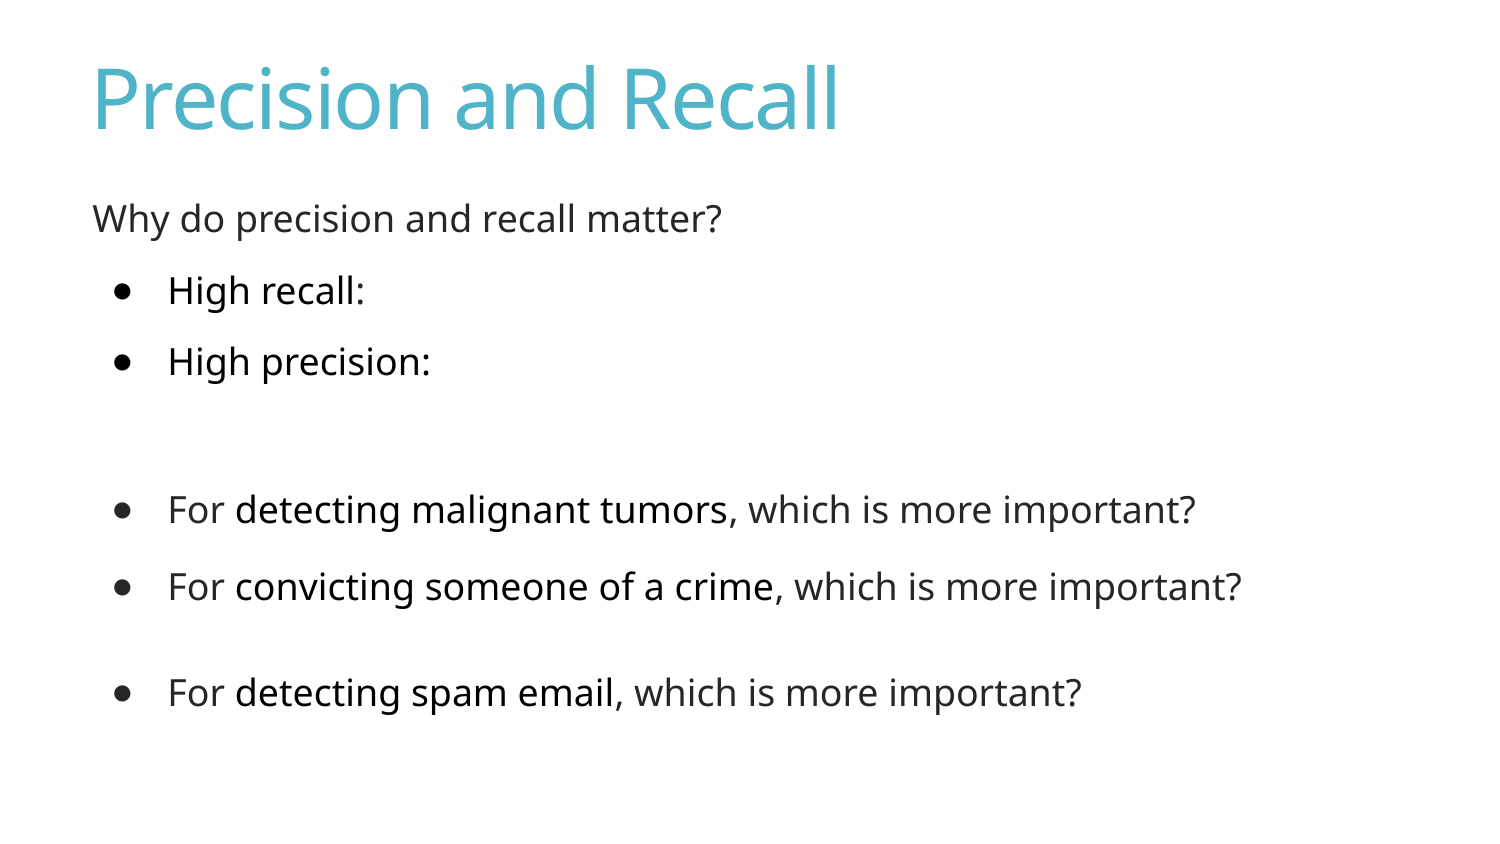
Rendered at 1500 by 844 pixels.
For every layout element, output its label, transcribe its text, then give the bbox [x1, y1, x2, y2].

title Precision and Recall [75, 36, 1425, 162]
list Why do precision and recall matter? High recall: High precision: For detecting malignant tumors, which is more important? For convicting someone of a crime, which is more important? For detecting spam email, which is more important? [77, 187, 1427, 784]
